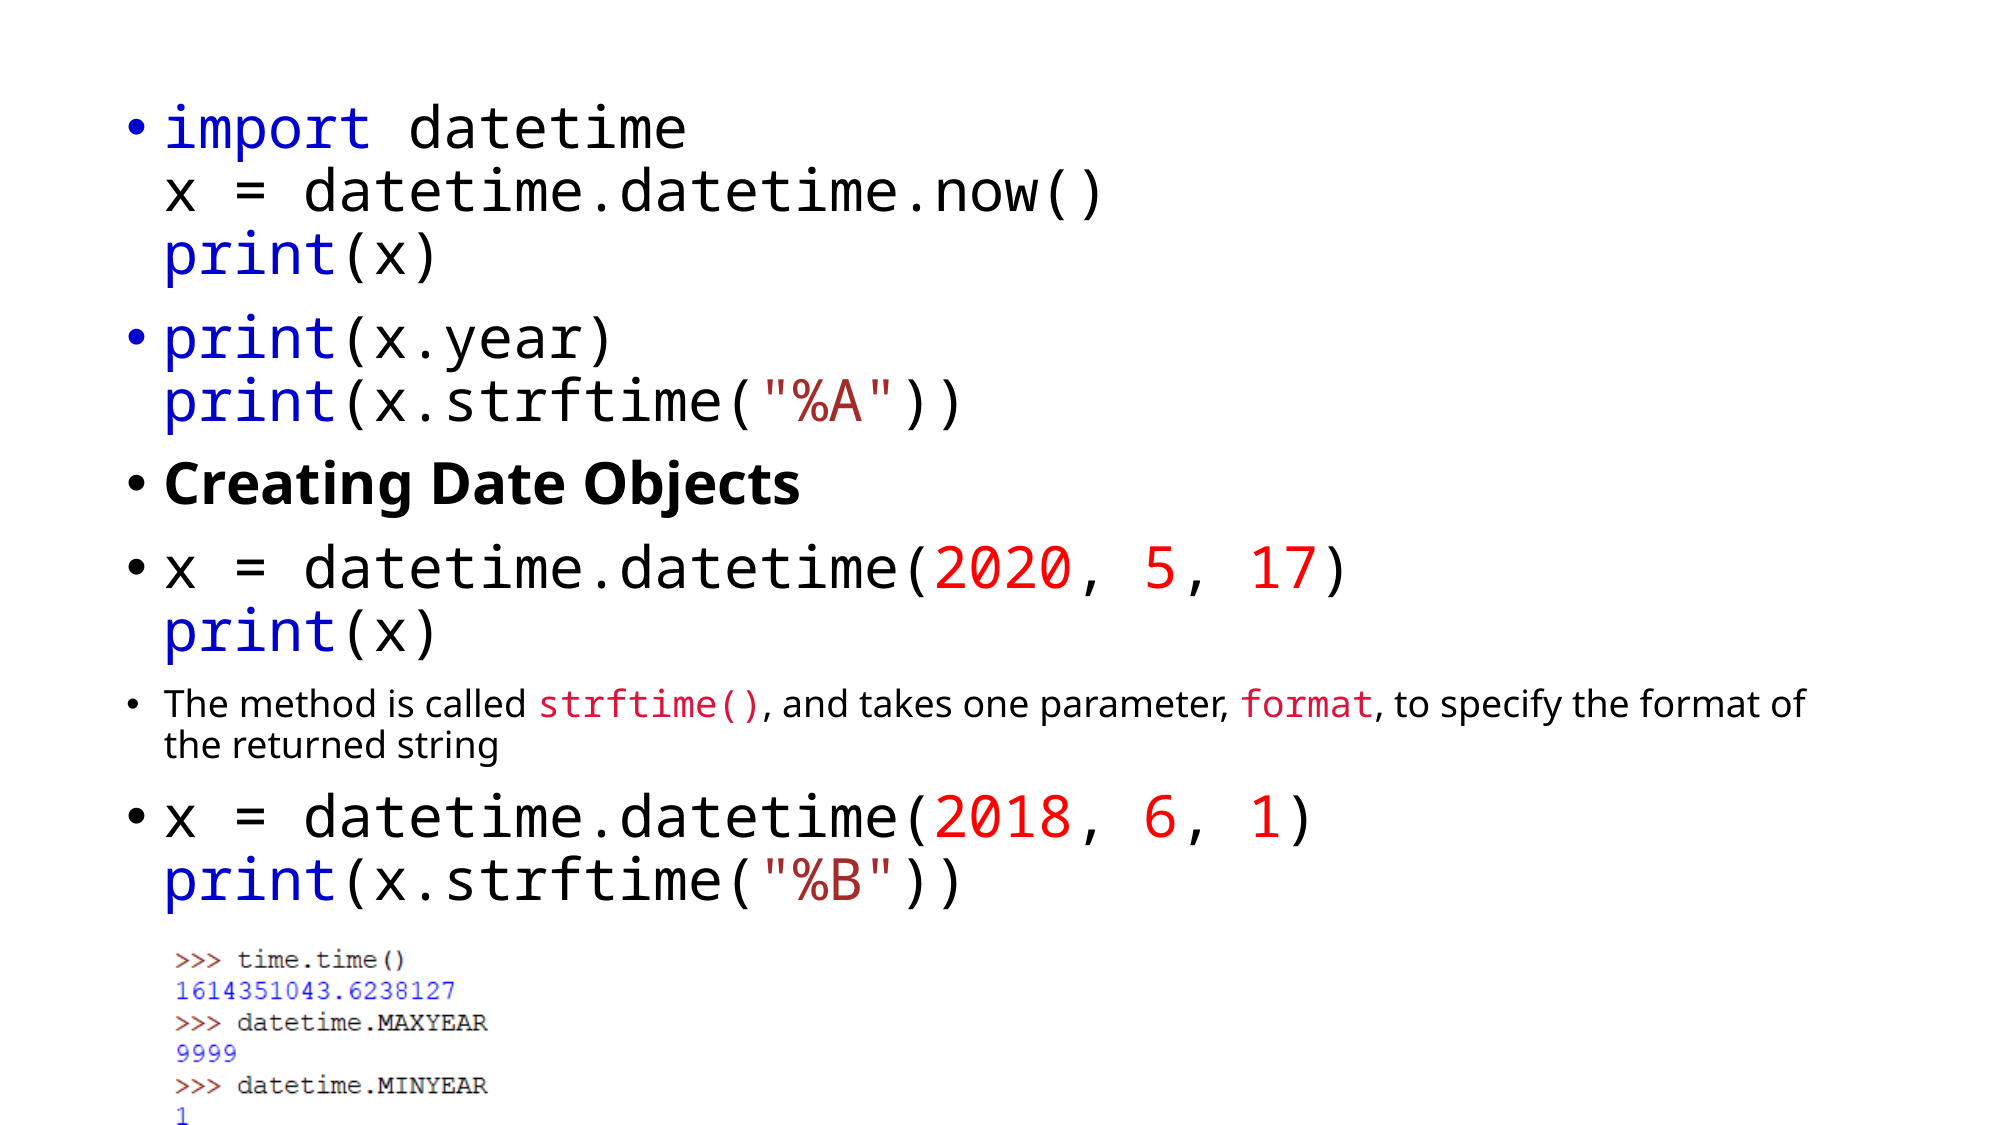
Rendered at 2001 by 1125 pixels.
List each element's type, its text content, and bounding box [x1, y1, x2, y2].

list import datetime x = datetime.datetime.now() print(x) print(x.year) print(x.strftime("%A")) Creating Date Objects x = datetime.datetime(2020, 5, 17) print(x) The method is called strftime(), and takes one parameter, format, to specify the format of the returned string x = datetime.datetime(2018, 6, 1) print(x.strftime("%B")) [111, 0, 1837, 921]
picture [167, 946, 568, 1125]
